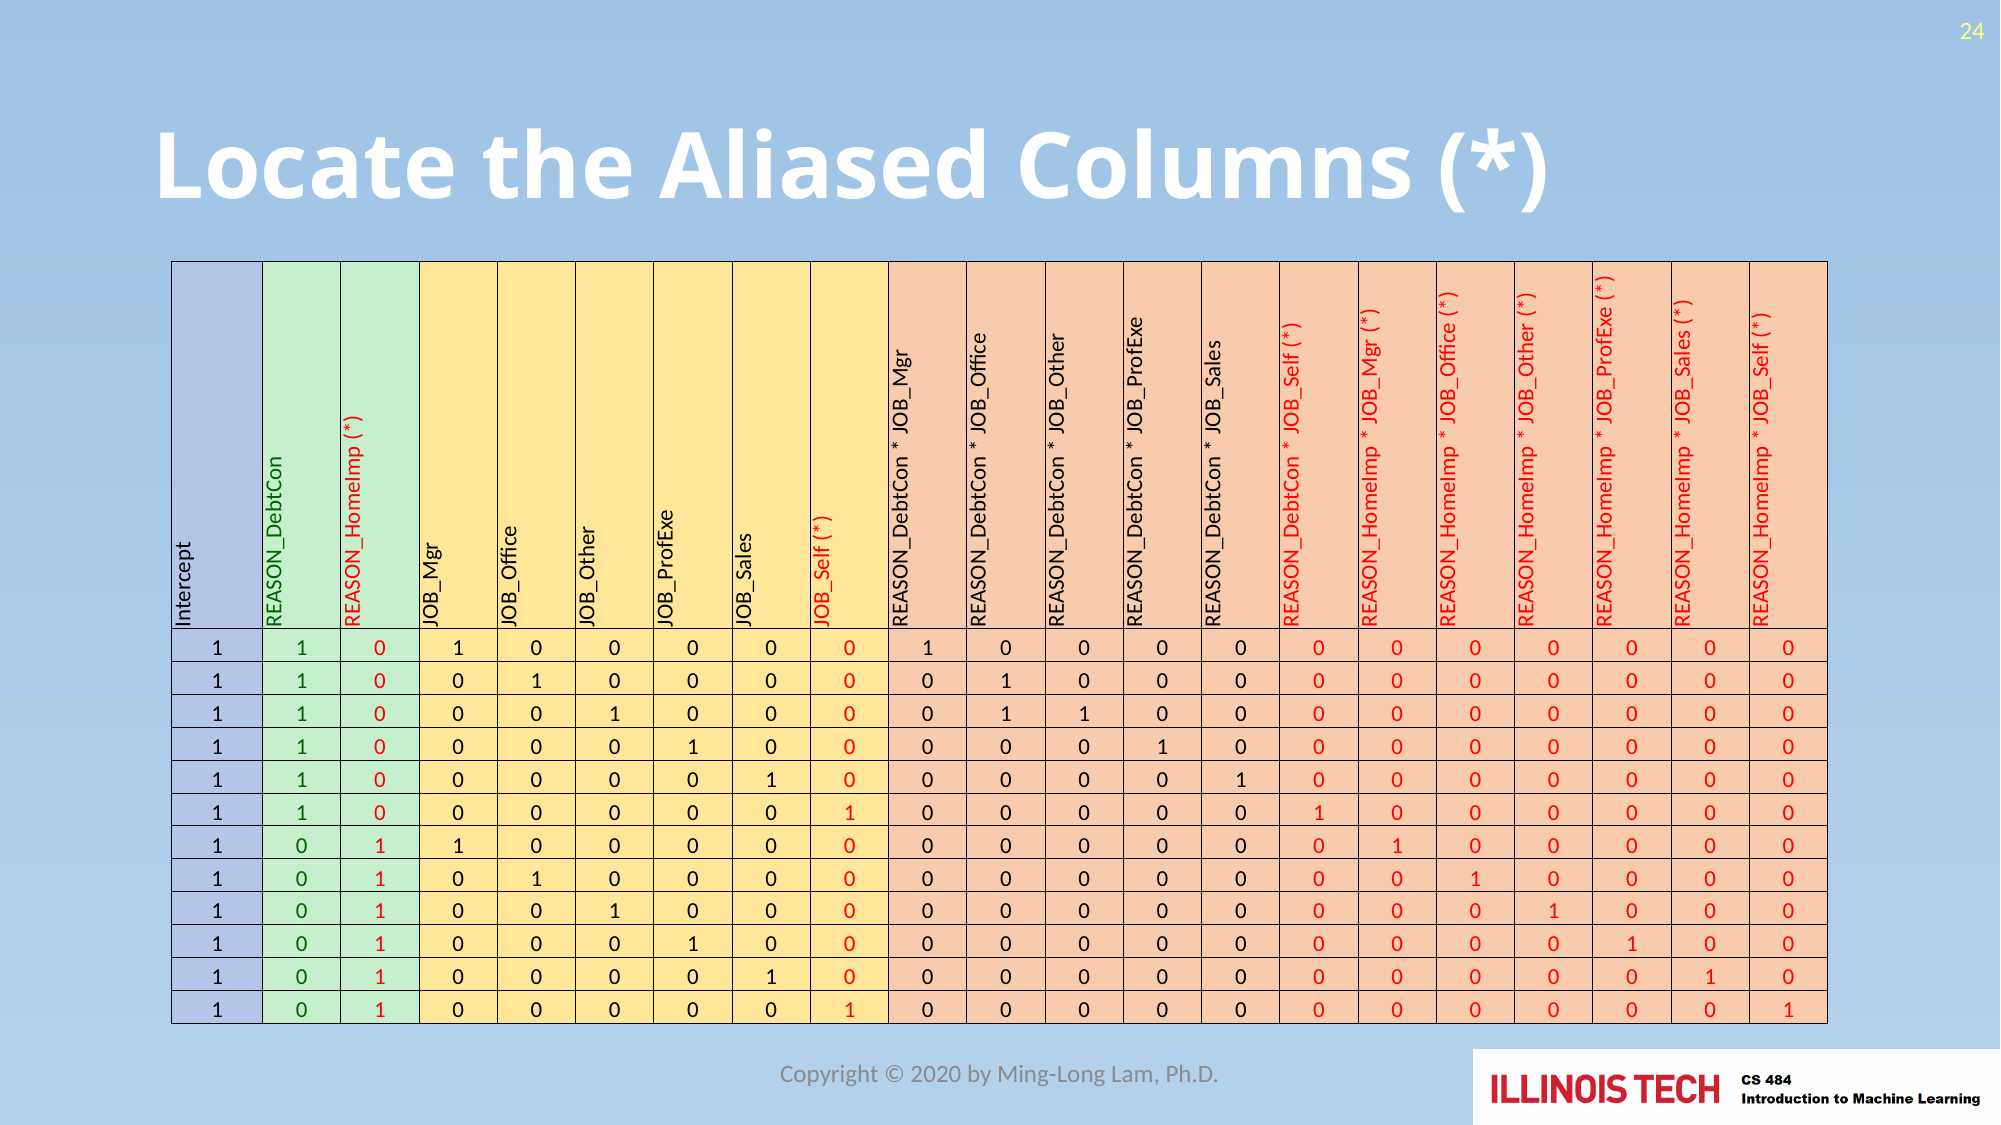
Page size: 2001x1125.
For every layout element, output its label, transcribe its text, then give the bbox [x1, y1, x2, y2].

table_cell 1 [172, 826, 262, 858]
table_cell 0 [1437, 728, 1514, 760]
table_cell 0 [420, 892, 497, 924]
table_cell 0 [1359, 859, 1436, 891]
table_cell 0 [1672, 859, 1749, 891]
table_cell 0 [967, 925, 1045, 957]
table_cell 0 [1202, 892, 1279, 924]
table_cell 0 [341, 629, 419, 661]
table_header REASON_DebtCon * JOB_Sales [1202, 262, 1279, 628]
table_cell 0 [1124, 695, 1201, 727]
table_cell 0 [1672, 892, 1749, 924]
table_cell 0 [1202, 728, 1279, 760]
table_cell 0 [1280, 892, 1358, 924]
table_cell 0 [1750, 728, 1827, 760]
table_cell 0 [1515, 761, 1592, 793]
table_cell 1 [172, 991, 262, 1023]
table_cell 0 [1359, 728, 1436, 760]
table_cell 1 [263, 662, 340, 694]
table_header REASON_HomeImp * JOB_Sales (*) [1672, 262, 1749, 628]
table_cell 0 [654, 761, 732, 793]
table_cell 0 [1593, 859, 1671, 891]
table_cell 0 [1672, 629, 1749, 661]
table_cell 0 [1359, 925, 1436, 957]
table_cell 0 [967, 859, 1045, 891]
table_header REASON_DebtCon * JOB_ProfExe [1124, 262, 1201, 628]
table_cell 0 [1046, 629, 1123, 661]
table_cell 0 [498, 794, 575, 825]
table_cell 0 [967, 826, 1045, 858]
table_cell 0 [811, 695, 888, 727]
table_cell 1 [1280, 794, 1358, 825]
table_cell 1 [576, 892, 653, 924]
table_cell 0 [1437, 662, 1514, 694]
table_cell 0 [420, 695, 497, 727]
table_cell 0 [1437, 925, 1514, 957]
table_cell 0 [1515, 728, 1592, 760]
table_cell 0 [341, 794, 419, 825]
table_cell 0 [733, 925, 810, 957]
table_cell 1 [172, 629, 262, 661]
table_cell 0 [420, 794, 497, 825]
table_cell 0 [1672, 991, 1749, 1023]
table_cell 1 [733, 958, 810, 990]
table_header REASON_DebtCon [263, 262, 340, 628]
table_cell 1 [889, 629, 966, 661]
table_header JOB_Self (*) [811, 262, 888, 628]
table_cell 1 [1515, 892, 1592, 924]
table_cell 0 [1280, 925, 1358, 957]
table_cell 0 [1437, 826, 1514, 858]
table_header REASON_DebtCon * JOB_Self (*) [1280, 262, 1358, 628]
table_cell 0 [733, 826, 810, 858]
table_cell 1 [1359, 826, 1436, 858]
table_cell 0 [341, 761, 419, 793]
table_cell 0 [263, 958, 340, 990]
table_cell 0 [811, 728, 888, 760]
table_cell 1 [1593, 925, 1671, 957]
table_header REASON_DebtCon * JOB_Other [1046, 262, 1123, 628]
table_cell 0 [1750, 826, 1827, 858]
table_cell 0 [420, 859, 497, 891]
table_cell 0 [498, 991, 575, 1023]
table_cell 0 [498, 925, 575, 957]
table_cell 0 [1750, 859, 1827, 891]
table_cell 0 [811, 826, 888, 858]
table_cell 0 [1593, 662, 1671, 694]
table_cell 0 [420, 662, 497, 694]
table_cell 0 [1593, 991, 1671, 1023]
table_header REASON_HomeImp * JOB_Office (*) [1437, 262, 1514, 628]
table_cell 0 [967, 991, 1045, 1023]
table_cell 0 [1046, 761, 1123, 793]
table_cell 0 [1046, 662, 1123, 694]
table_cell 0 [1359, 629, 1436, 661]
table_cell 0 [1750, 695, 1827, 727]
table_cell 0 [1359, 794, 1436, 825]
table_cell 1 [1202, 761, 1279, 793]
table_cell 1 [172, 728, 262, 760]
table_cell 0 [420, 925, 497, 957]
table_cell 0 [967, 892, 1045, 924]
table_cell 1 [1437, 859, 1514, 891]
table_cell 0 [1359, 662, 1436, 694]
table_cell 0 [1124, 991, 1201, 1023]
table_header Intercept [172, 262, 262, 628]
table_cell 0 [733, 695, 810, 727]
table_cell 0 [1437, 695, 1514, 727]
table_cell 0 [1437, 991, 1514, 1023]
table_cell 1 [341, 892, 419, 924]
table_cell 0 [1437, 761, 1514, 793]
table_cell 0 [733, 859, 810, 891]
table_cell 0 [967, 761, 1045, 793]
table_cell 0 [1750, 925, 1827, 957]
table_cell 0 [1515, 794, 1592, 825]
table_cell 0 [811, 761, 888, 793]
table_cell 0 [1124, 925, 1201, 957]
table_cell 0 [889, 859, 966, 891]
table_cell 0 [1515, 629, 1592, 661]
table_cell 0 [341, 728, 419, 760]
table_cell 0 [341, 695, 419, 727]
table_cell 0 [1593, 728, 1671, 760]
table_cell 0 [889, 761, 966, 793]
table_header JOB_Sales [733, 262, 810, 628]
table_cell 0 [1359, 761, 1436, 793]
table_cell 0 [1593, 629, 1671, 661]
title Locate the Aliased Columns (*) [137, 59, 1863, 278]
table_cell 1 [498, 662, 575, 694]
table_cell 0 [1124, 958, 1201, 990]
table_cell 0 [498, 826, 575, 858]
table_cell 0 [1593, 794, 1671, 825]
table_cell 0 [1437, 794, 1514, 825]
table_cell 0 [498, 629, 575, 661]
table_header JOB_Office [498, 262, 575, 628]
table_cell 0 [1593, 892, 1671, 924]
table_cell 0 [576, 794, 653, 825]
picture [1473, 1049, 2000, 1125]
table_cell 0 [654, 826, 732, 858]
table_cell 0 [1672, 826, 1749, 858]
table_cell 0 [733, 662, 810, 694]
table_cell 0 [889, 728, 966, 760]
table_cell 0 [1515, 925, 1592, 957]
table_cell 0 [576, 826, 653, 858]
table_cell 0 [654, 629, 732, 661]
table_cell 1 [341, 826, 419, 858]
table_cell 0 [1280, 958, 1358, 990]
table_cell 0 [1046, 958, 1123, 990]
table_cell 0 [1280, 695, 1358, 727]
table_cell 1 [967, 695, 1045, 727]
table_header REASON_DebtCon * JOB_Mgr [889, 262, 966, 628]
table_cell 0 [263, 991, 340, 1023]
table_cell 0 [889, 991, 966, 1023]
table_cell 0 [654, 695, 732, 727]
table_cell 0 [1124, 826, 1201, 858]
table_cell 0 [889, 826, 966, 858]
table_cell 0 [967, 629, 1045, 661]
table_cell 0 [1750, 629, 1827, 661]
table_cell 1 [172, 859, 262, 891]
table_cell 0 [1202, 991, 1279, 1023]
table_cell 0 [1202, 695, 1279, 727]
table_cell 0 [1359, 958, 1436, 990]
table_cell 0 [1280, 662, 1358, 694]
table_cell 0 [1672, 925, 1749, 957]
table_cell 0 [498, 695, 575, 727]
table_cell 1 [172, 662, 262, 694]
table_cell 0 [576, 728, 653, 760]
table_cell 0 [1672, 662, 1749, 694]
table_header REASON_HomeImp * JOB_Self (*) [1750, 262, 1827, 628]
table_cell 0 [889, 892, 966, 924]
table_cell 0 [576, 925, 653, 957]
table_cell 1 [263, 761, 340, 793]
table_cell 0 [1124, 761, 1201, 793]
table_cell 0 [1046, 728, 1123, 760]
footer Copyright © 2020 by Ming-Long Lam, Ph.D. [662, 1042, 1338, 1103]
table_cell 0 [1124, 892, 1201, 924]
table_cell 0 [420, 728, 497, 760]
table_cell 0 [1124, 662, 1201, 694]
table_cell 0 [1672, 728, 1749, 760]
table_cell 0 [654, 794, 732, 825]
table_cell 0 [733, 892, 810, 924]
table_cell 0 [1124, 794, 1201, 825]
table_cell 0 [1359, 892, 1436, 924]
table_cell 1 [420, 629, 497, 661]
table_cell 1 [1672, 958, 1749, 990]
table_cell 0 [576, 662, 653, 694]
table_cell 1 [341, 958, 419, 990]
table_cell 0 [654, 892, 732, 924]
table_cell 0 [654, 958, 732, 990]
table_cell 1 [733, 761, 810, 793]
table_cell 1 [263, 629, 340, 661]
table_cell 0 [811, 859, 888, 891]
table_cell 0 [1202, 662, 1279, 694]
table_cell 0 [1280, 629, 1358, 661]
table_cell 0 [263, 892, 340, 924]
table_cell 1 [172, 794, 262, 825]
table_cell 0 [576, 991, 653, 1023]
table_cell 0 [498, 728, 575, 760]
table_cell 0 [498, 761, 575, 793]
table_cell 1 [811, 991, 888, 1023]
table_cell 0 [967, 794, 1045, 825]
table_cell 0 [263, 859, 340, 891]
table_cell 0 [654, 662, 732, 694]
table_cell 0 [420, 958, 497, 990]
table_cell 0 [576, 859, 653, 891]
table_cell 0 [1046, 991, 1123, 1023]
table_cell 0 [1202, 794, 1279, 825]
table_cell 0 [1280, 761, 1358, 793]
table_cell 0 [1750, 761, 1827, 793]
table_cell 0 [1515, 695, 1592, 727]
table_cell 0 [1202, 826, 1279, 858]
table_cell 0 [1280, 859, 1358, 891]
table_cell 1 [263, 728, 340, 760]
table_header REASON_HomeImp * JOB_ProfExe (*) [1593, 262, 1671, 628]
table_cell 0 [1672, 695, 1749, 727]
table_cell 0 [811, 892, 888, 924]
table_cell 0 [498, 958, 575, 990]
table_cell 1 [811, 794, 888, 825]
table_cell 0 [967, 958, 1045, 990]
table_cell 0 [811, 925, 888, 957]
table_cell 1 [172, 695, 262, 727]
table_header JOB_Other [576, 262, 653, 628]
table_cell 0 [1046, 859, 1123, 891]
table_cell 0 [1672, 761, 1749, 793]
table_cell 0 [811, 958, 888, 990]
table_cell 0 [1124, 859, 1201, 891]
table_cell 0 [1359, 695, 1436, 727]
table_cell 0 [733, 728, 810, 760]
table_cell 0 [1672, 794, 1749, 825]
table_cell 0 [263, 925, 340, 957]
table_cell 1 [576, 695, 653, 727]
table_cell 0 [811, 662, 888, 694]
table_header REASON_HomeImp * JOB_Other (*) [1515, 262, 1592, 628]
table_cell 1 [263, 794, 340, 825]
table_cell 0 [1046, 892, 1123, 924]
table_cell 0 [1046, 794, 1123, 825]
table_cell 0 [1280, 991, 1358, 1023]
table_cell 0 [1750, 892, 1827, 924]
table_cell 0 [1202, 925, 1279, 957]
table_cell 0 [733, 794, 810, 825]
table_cell 0 [654, 991, 732, 1023]
table_cell 0 [1750, 794, 1827, 825]
table_cell 0 [1280, 728, 1358, 760]
table_header JOB_ProfExe [654, 262, 732, 628]
table_cell 1 [654, 925, 732, 957]
table_cell 0 [1437, 958, 1514, 990]
table_cell 0 [341, 662, 419, 694]
table_cell 0 [576, 958, 653, 990]
table_cell 1 [172, 925, 262, 957]
table_cell 0 [1515, 826, 1592, 858]
table_cell 0 [733, 991, 810, 1023]
table_cell 0 [1750, 662, 1827, 694]
table_cell 1 [498, 859, 575, 891]
table_cell 1 [1124, 728, 1201, 760]
table_cell 0 [1515, 958, 1592, 990]
table_cell 0 [263, 826, 340, 858]
table_cell 1 [420, 826, 497, 858]
table_cell 0 [1750, 958, 1827, 990]
table_cell 0 [1515, 991, 1592, 1023]
table_cell 1 [1046, 695, 1123, 727]
table_cell 0 [1359, 991, 1436, 1023]
table_cell 1 [341, 991, 419, 1023]
table_cell 1 [341, 925, 419, 957]
table_cell 0 [1202, 859, 1279, 891]
table_cell 1 [172, 892, 262, 924]
table_cell 0 [420, 991, 497, 1023]
table_cell 0 [498, 892, 575, 924]
table_cell 1 [654, 728, 732, 760]
table_cell 0 [1124, 629, 1201, 661]
table_cell 0 [733, 629, 810, 661]
table_cell 1 [1750, 991, 1827, 1023]
table_cell 1 [172, 761, 262, 793]
table_header JOB_Mgr [420, 262, 497, 628]
table_header REASON_HomeImp * JOB_Mgr (*) [1359, 262, 1436, 628]
table_cell 0 [1202, 958, 1279, 990]
table_cell 0 [576, 629, 653, 661]
slide_number 24 [1550, 0, 2000, 60]
table_cell 0 [889, 794, 966, 825]
table_cell 0 [1593, 958, 1671, 990]
table_cell 0 [967, 728, 1045, 760]
table_cell 0 [1437, 892, 1514, 924]
table_cell 0 [1202, 629, 1279, 661]
table_cell 0 [1593, 826, 1671, 858]
table_cell 1 [263, 695, 340, 727]
table_cell 0 [811, 629, 888, 661]
table_cell 0 [1437, 629, 1514, 661]
table_cell 0 [889, 662, 966, 694]
table_cell 0 [1515, 859, 1592, 891]
table_cell 0 [654, 859, 732, 891]
table_cell 0 [889, 925, 966, 957]
table_cell 0 [1593, 761, 1671, 793]
table_cell 0 [1046, 925, 1123, 957]
table_cell 0 [1280, 826, 1358, 858]
table_header REASON_DebtCon * JOB_Office [967, 262, 1045, 628]
table_cell 0 [889, 958, 966, 990]
table_cell 0 [1515, 662, 1592, 694]
table_cell 0 [1593, 695, 1671, 727]
table_cell 1 [967, 662, 1045, 694]
table_cell 0 [889, 695, 966, 727]
table_cell 0 [1046, 826, 1123, 858]
table_cell 1 [172, 958, 262, 990]
table_cell 0 [576, 761, 653, 793]
table_header REASON_HomeImp (*) [341, 262, 419, 628]
table_cell 1 [341, 859, 419, 891]
table_cell 0 [420, 761, 497, 793]
